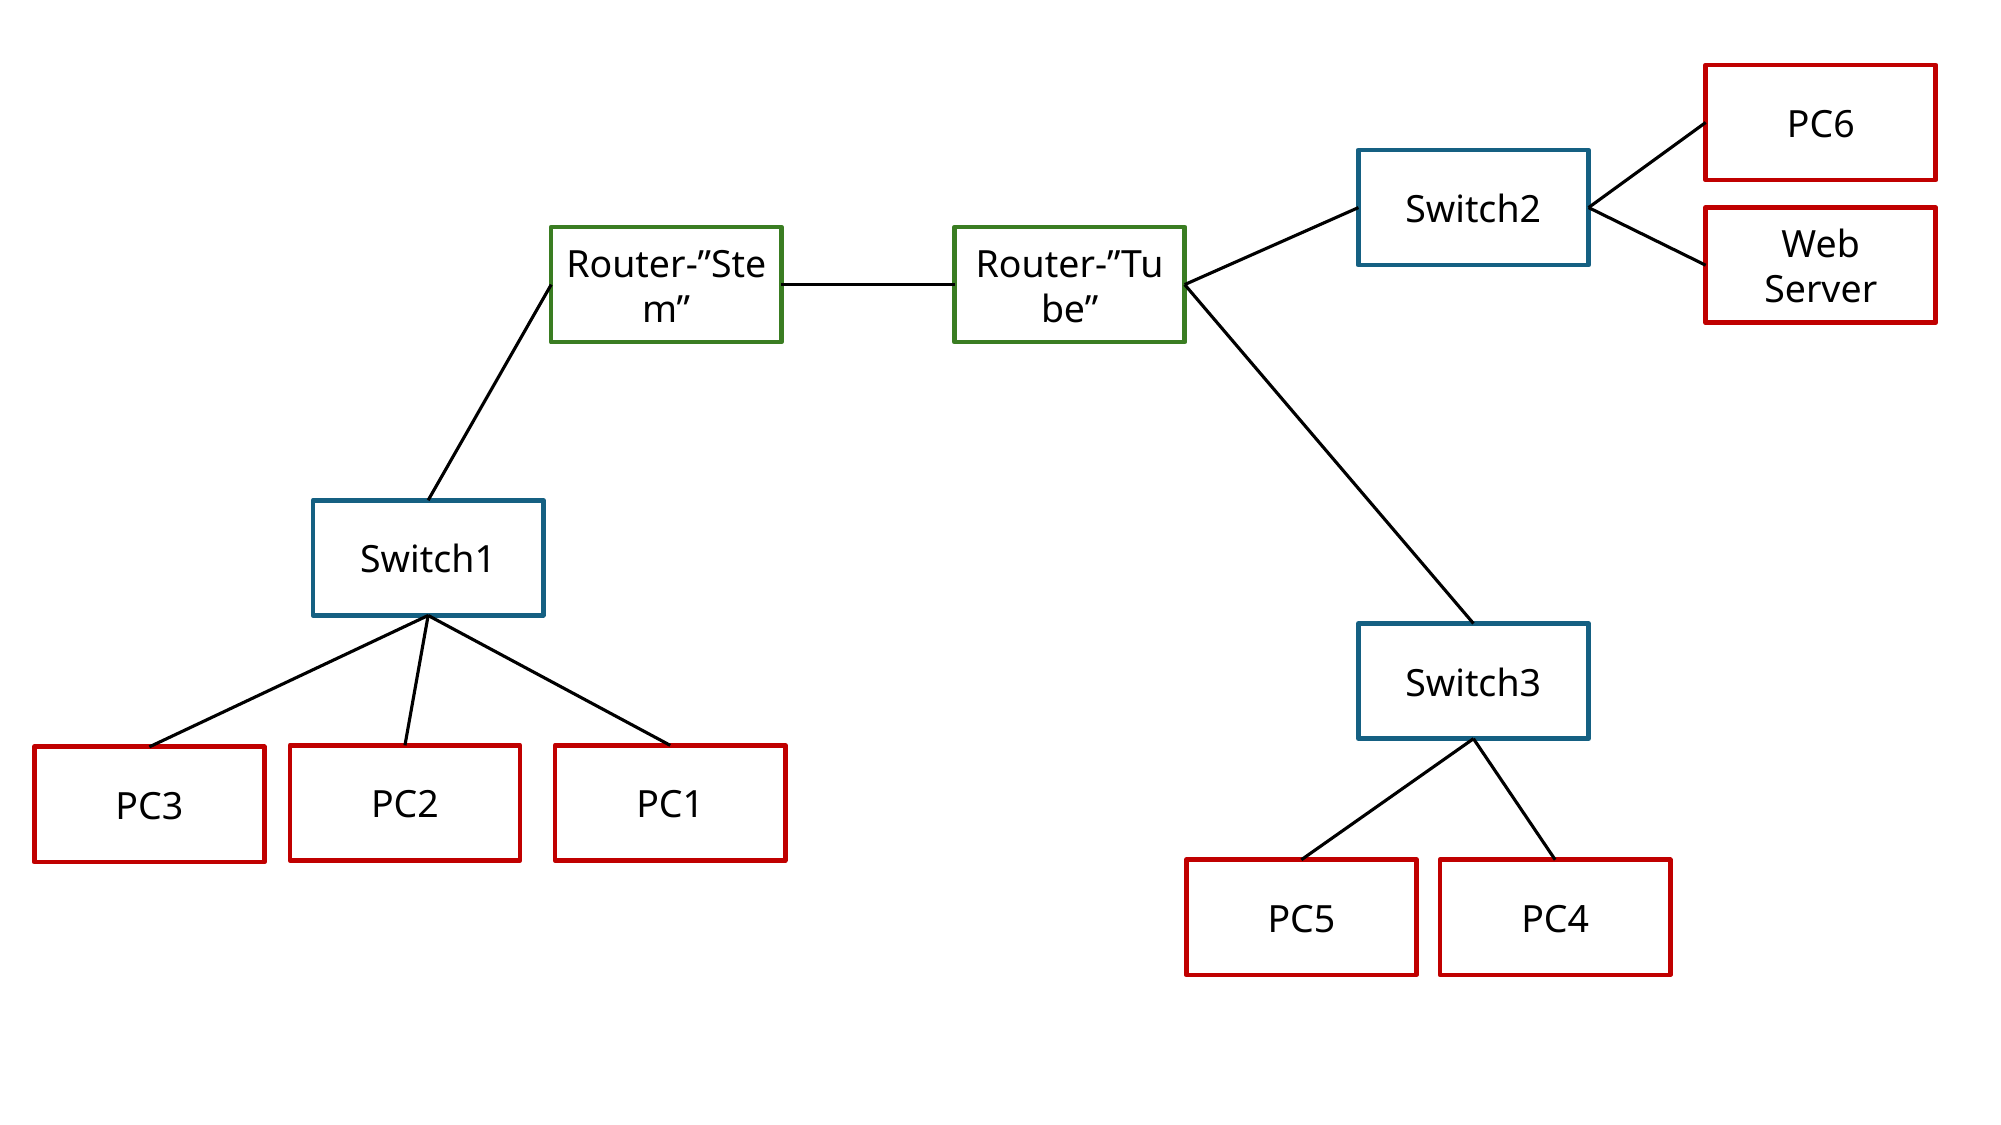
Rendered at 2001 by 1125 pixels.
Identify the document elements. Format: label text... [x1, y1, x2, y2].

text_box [1300, 738, 1473, 861]
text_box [427, 284, 552, 501]
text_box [427, 614, 671, 746]
text_box PC5 [1186, 859, 1417, 975]
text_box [404, 614, 427, 746]
text_box Switch2 [1358, 149, 1588, 266]
text_box Router-”Stem” [551, 226, 782, 343]
text_box PC2 [289, 746, 520, 861]
text_box Router-”Tube” [954, 226, 1184, 343]
text_box PC1 [555, 745, 786, 861]
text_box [1184, 284, 1474, 624]
text_box PC3 [34, 746, 265, 863]
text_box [148, 614, 429, 748]
text_box Web Server [1705, 207, 1936, 323]
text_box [1184, 207, 1359, 284]
text_box PC4 [1440, 859, 1671, 975]
text_box Switch1 [313, 500, 544, 614]
text_box PC6 [1705, 64, 1936, 181]
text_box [1588, 207, 1707, 266]
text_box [1473, 738, 1556, 861]
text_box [1588, 122, 1707, 207]
text_box Switch3 [1358, 623, 1589, 739]
